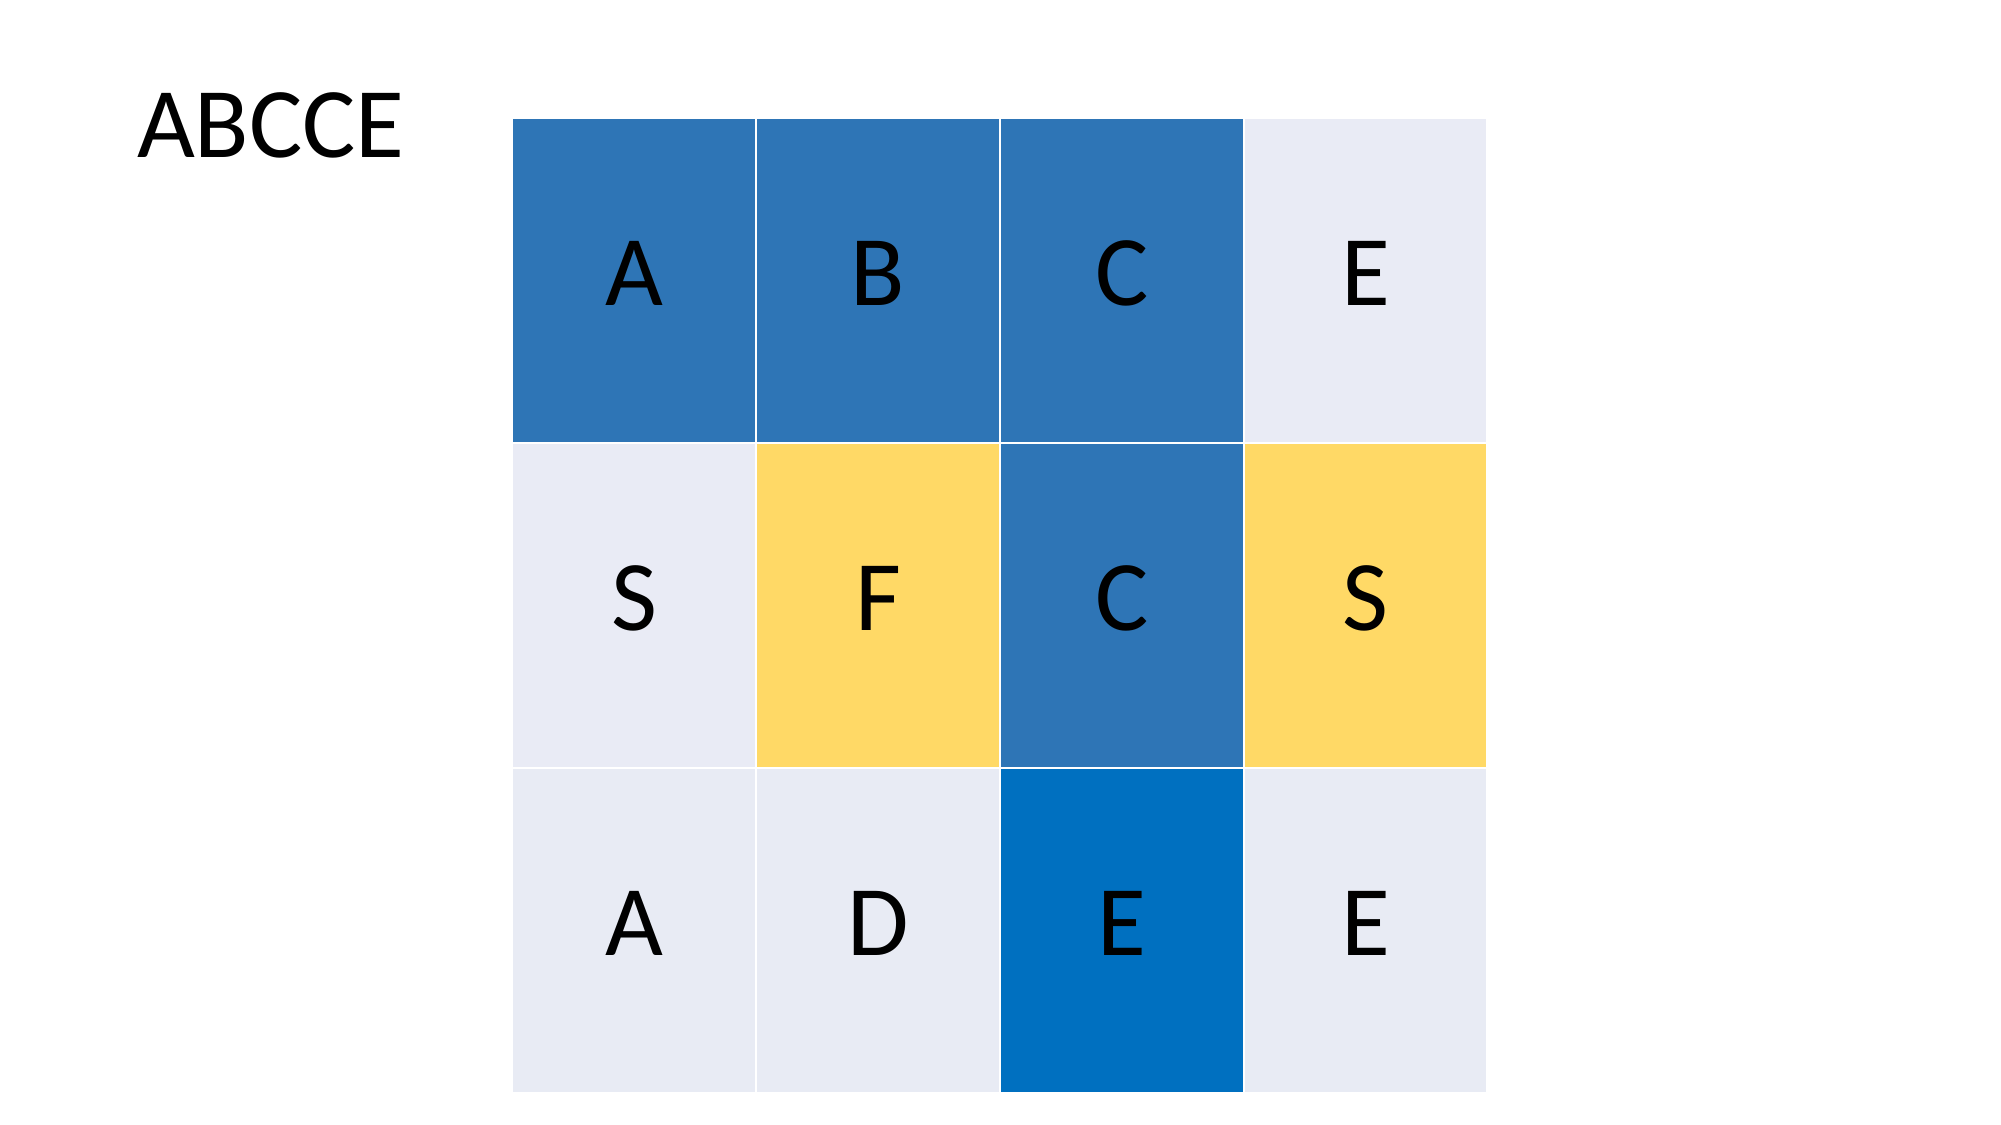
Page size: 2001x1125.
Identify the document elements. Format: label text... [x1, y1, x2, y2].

table_cell C [1001, 444, 1243, 767]
table_cell E [1001, 769, 1243, 1092]
table_header A [513, 119, 755, 442]
table_cell E [1245, 769, 1486, 1092]
table_cell S [513, 444, 755, 767]
table_cell S [1245, 444, 1486, 767]
table_cell F [757, 444, 999, 767]
table_cell A [513, 769, 755, 1092]
table_header C [1001, 119, 1243, 442]
text_box ABCCE [122, 49, 635, 185]
table_header B [757, 119, 999, 442]
table_header E [1245, 119, 1486, 442]
table_cell D [757, 769, 999, 1092]
